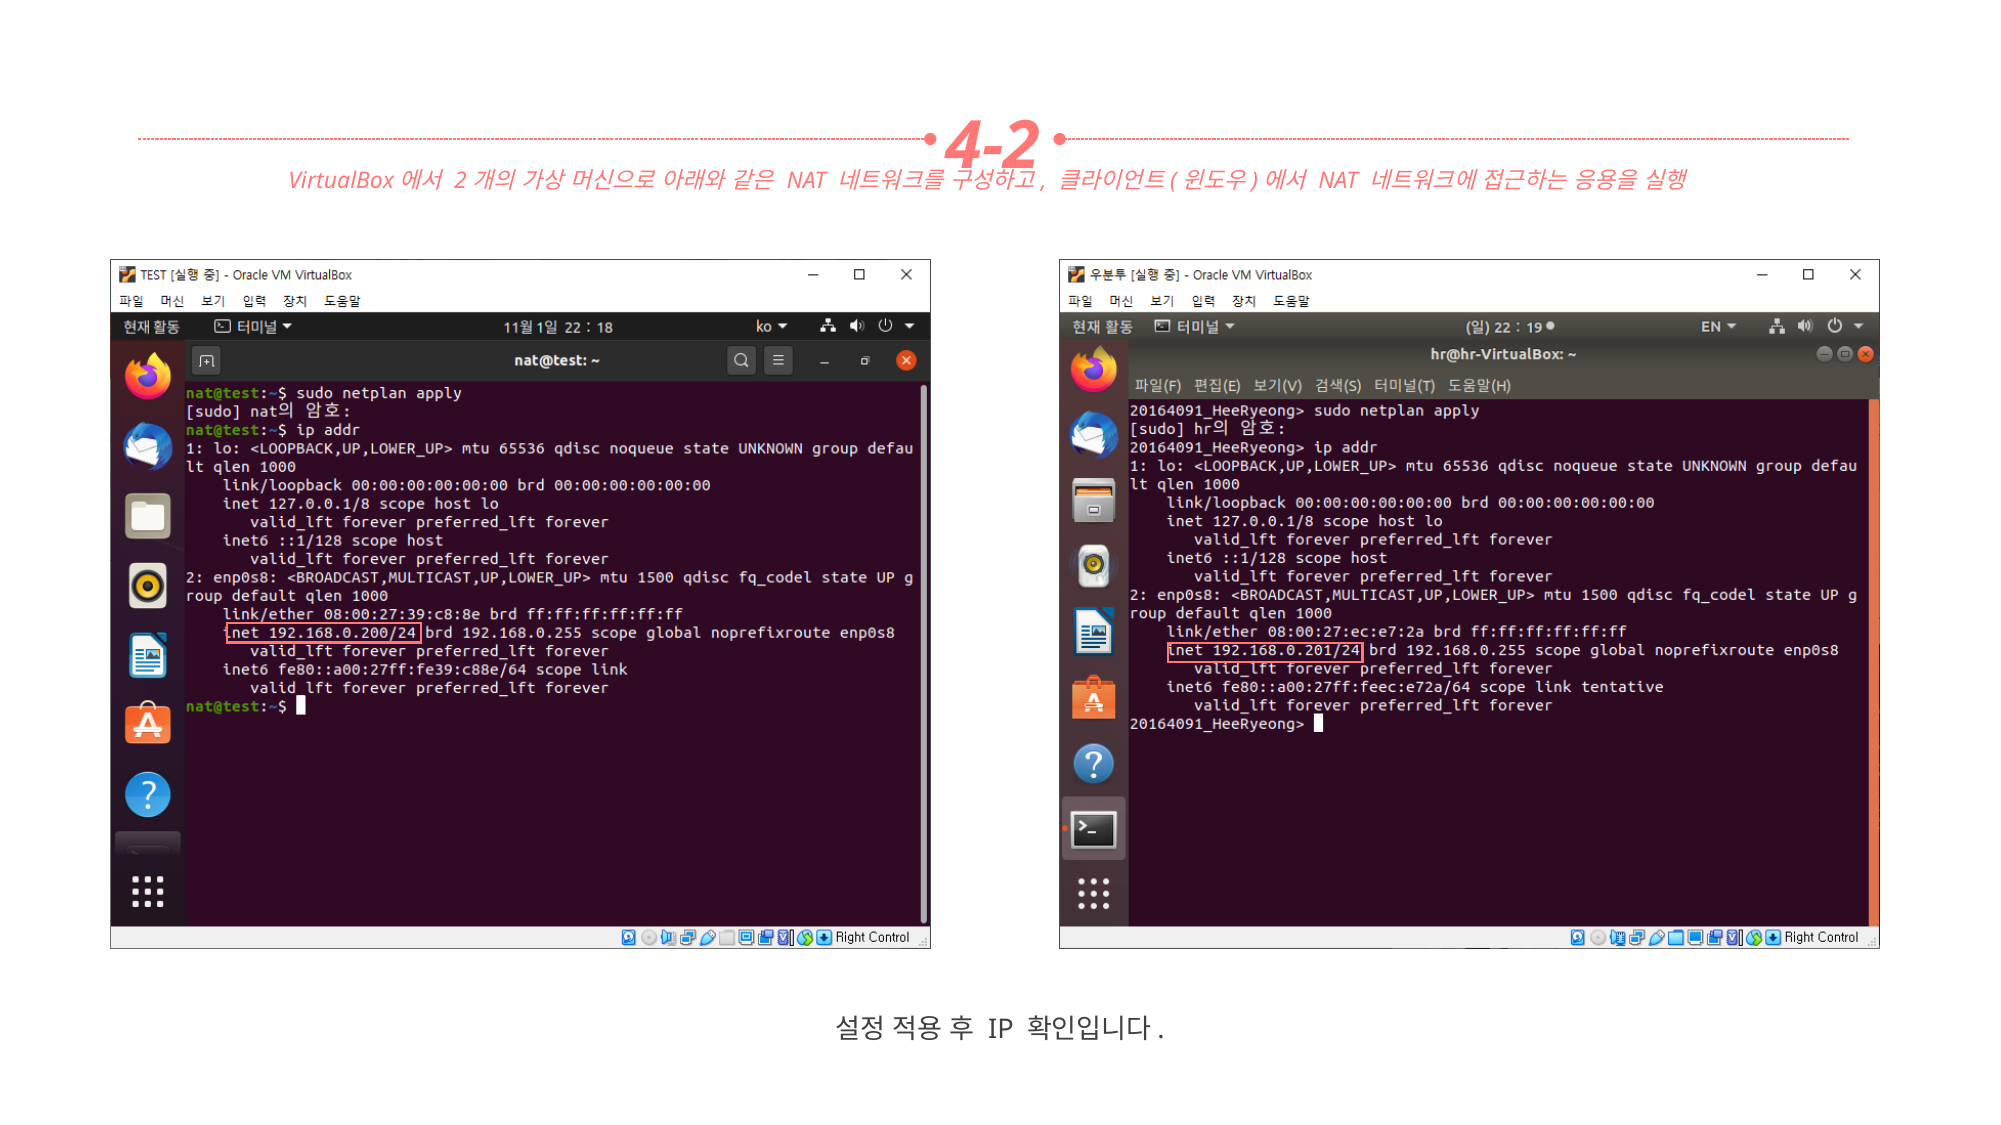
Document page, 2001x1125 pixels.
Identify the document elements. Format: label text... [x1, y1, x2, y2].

picture [110, 259, 931, 949]
text_box 설정 적용 후 IP 확인입니다. [463, 985, 1537, 1071]
text_box 4-2 [606, 54, 1380, 157]
text_box VirtualBox에서 2개의 가상 머신으로 아래와 같은 NAT 네트워크를 구성하고, 클라이언트(윈도우)에서 NAT 네트워크에 접근하는 응용을 실행 [125, 157, 1850, 201]
picture [1059, 259, 1880, 949]
